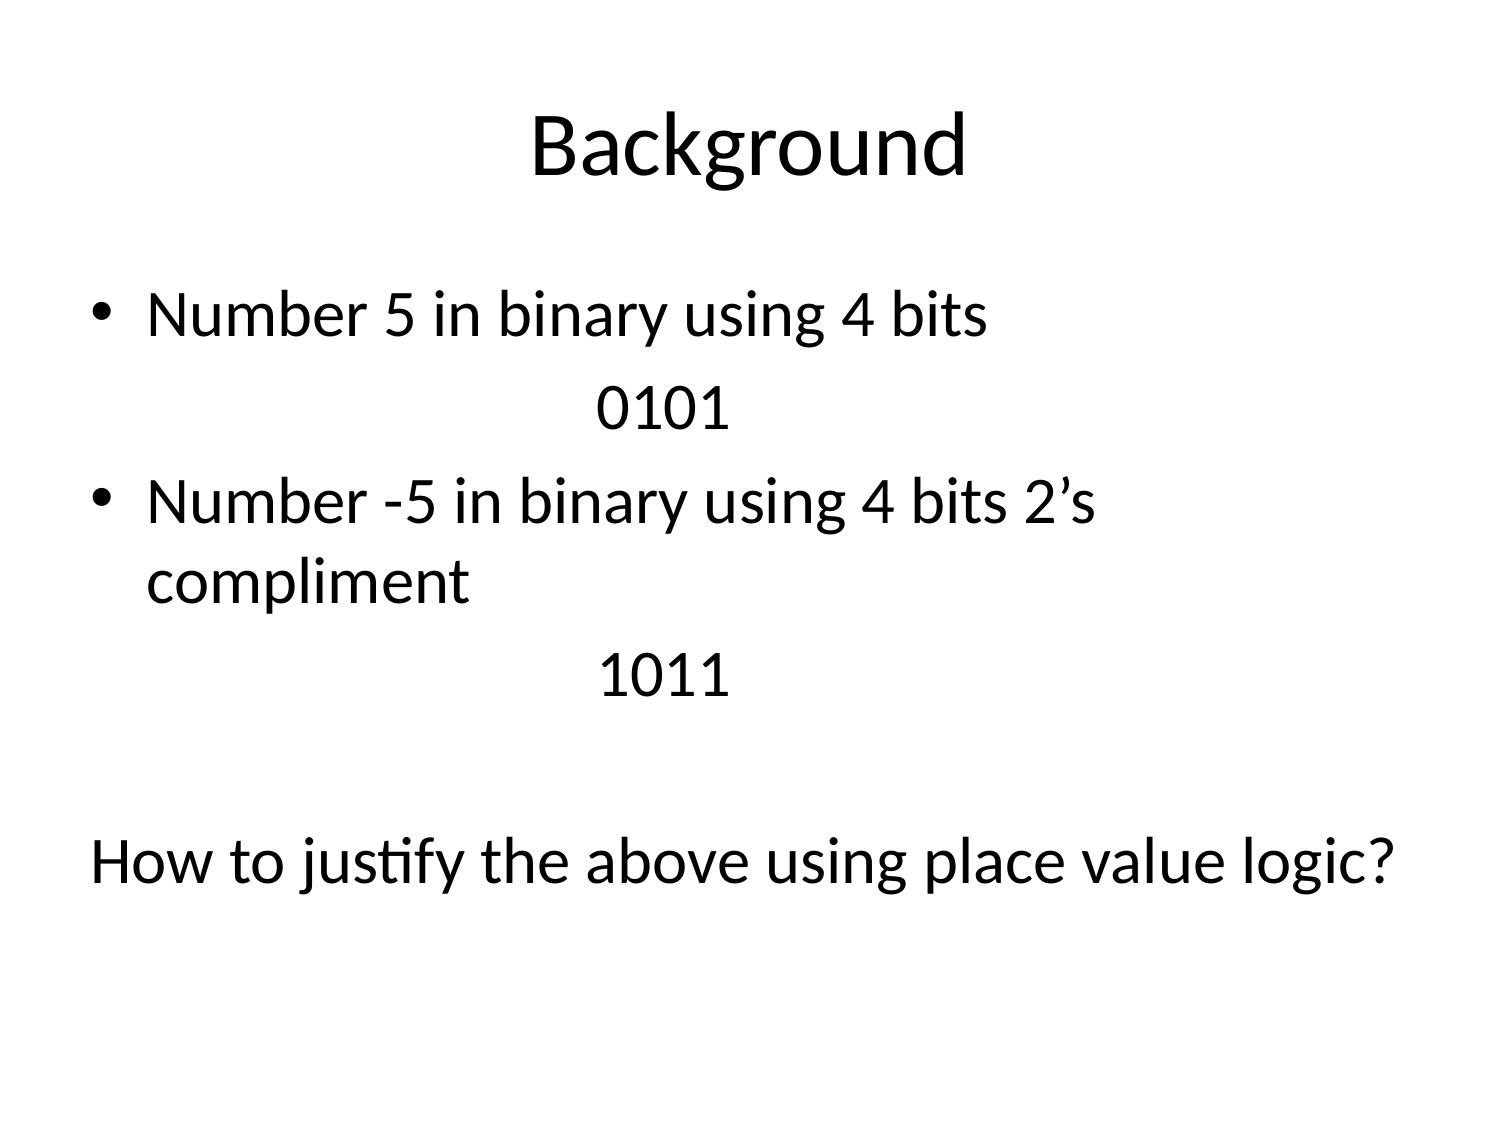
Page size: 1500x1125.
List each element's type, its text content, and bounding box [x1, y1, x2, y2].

list Number 5 in binary using 4 bits 0101 Number -5 in binary using 4 bits 2’s compliment 1011 How to justify the above using place value logic? [75, 262, 1425, 1005]
title Background [75, 45, 1425, 233]
